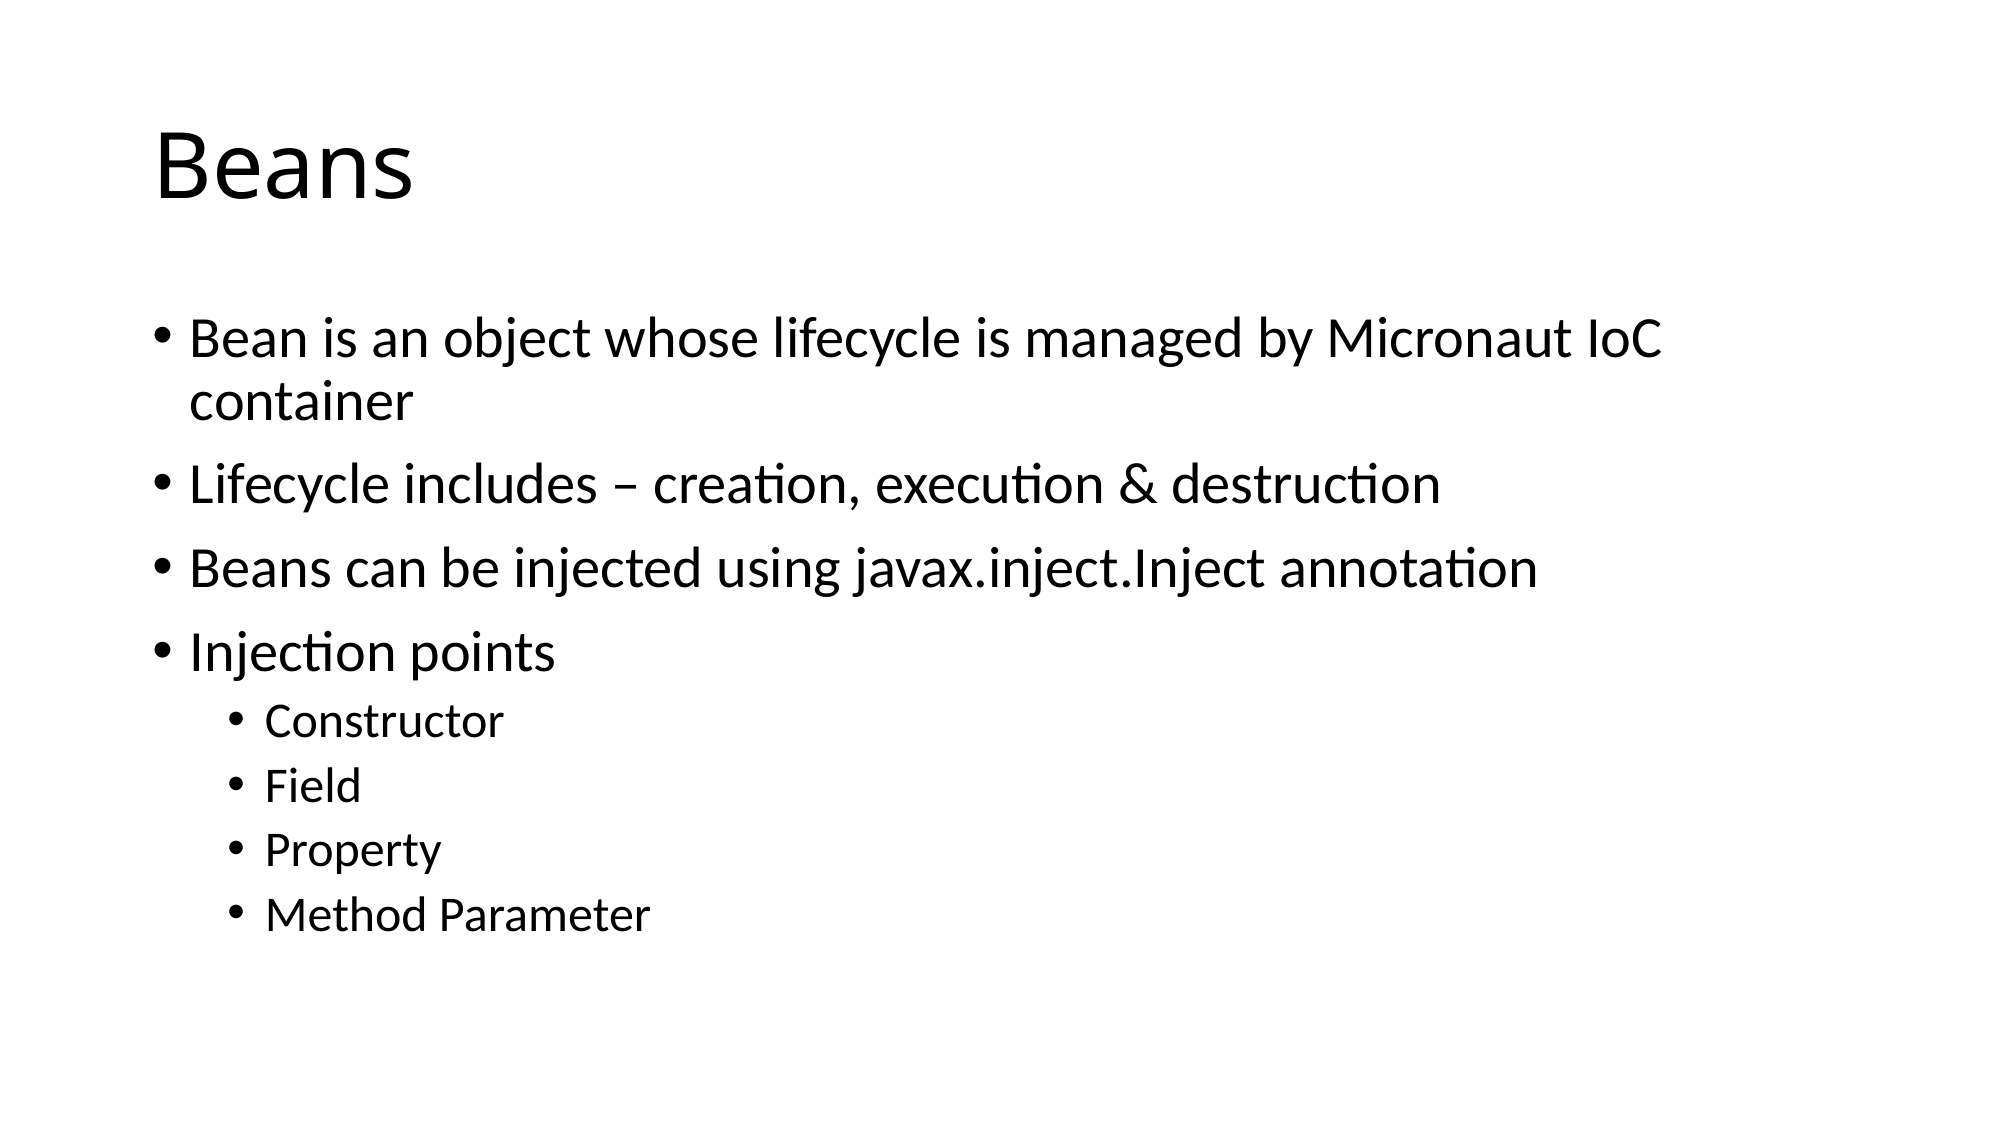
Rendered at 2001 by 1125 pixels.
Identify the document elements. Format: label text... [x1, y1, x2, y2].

title Beans [137, 59, 1863, 278]
list Bean is an object whose lifecycle is managed by Micronaut IoC container Lifecycle includes – creation, execution & destruction Beans can be injected using javax.inject.Inject annotation Injection points Constructor Field Property Method Parameter [137, 299, 1863, 1014]
